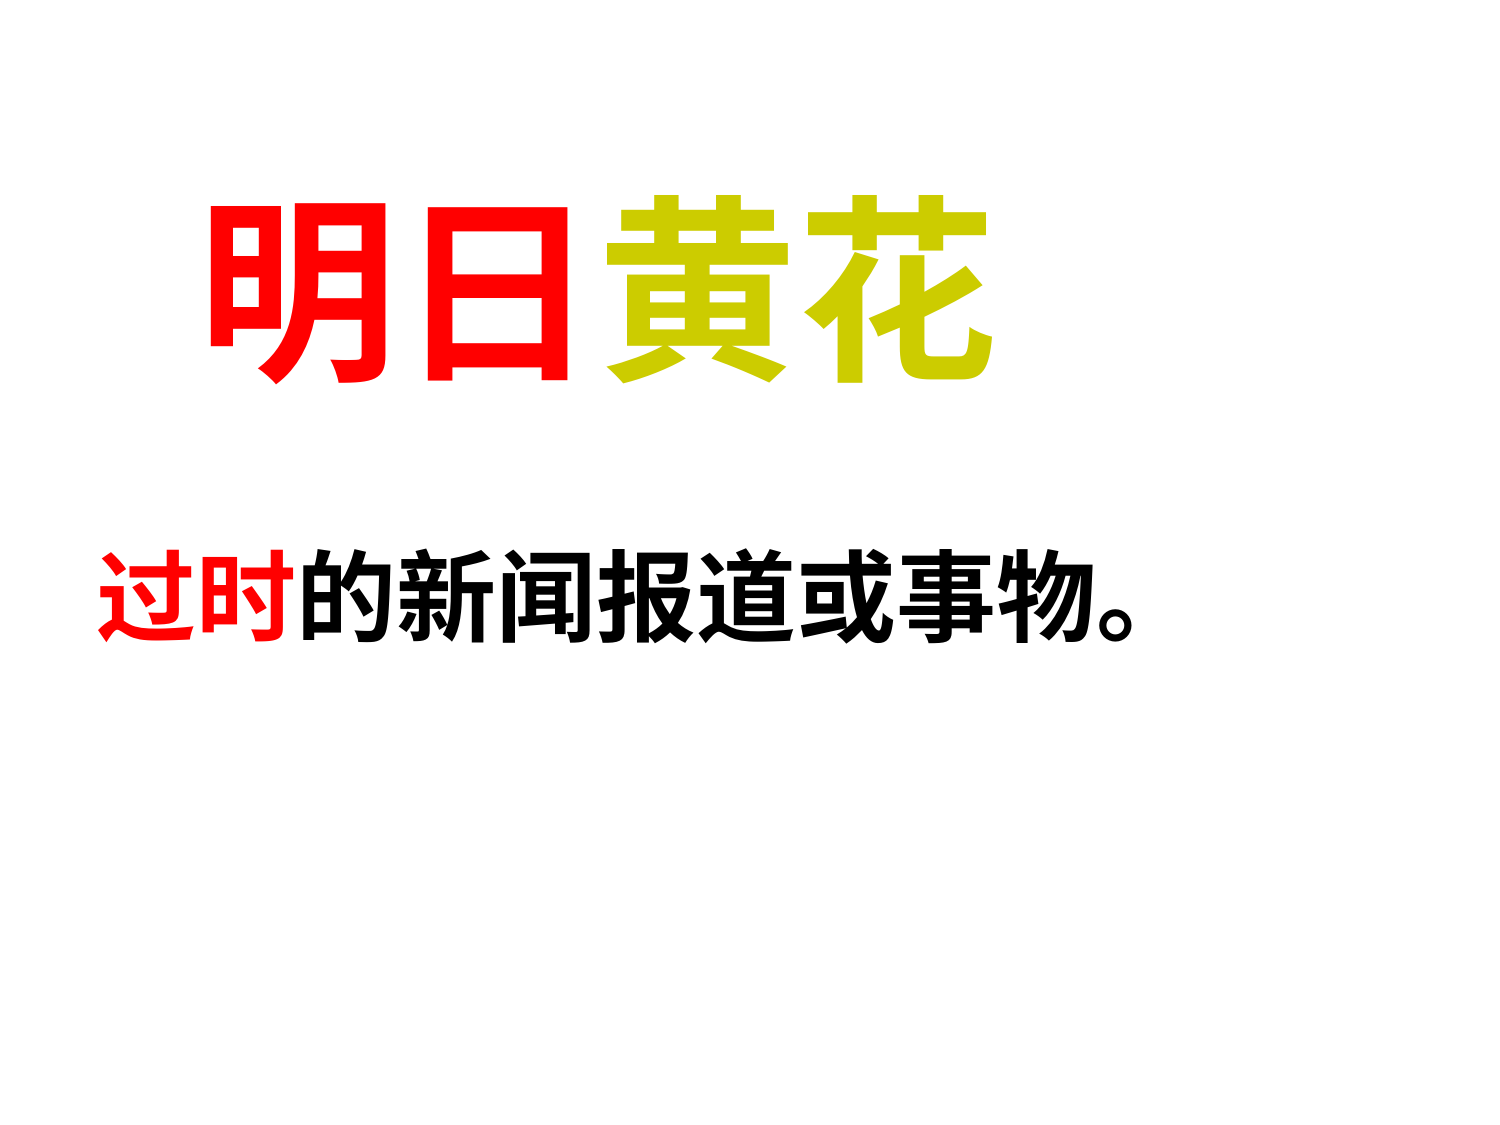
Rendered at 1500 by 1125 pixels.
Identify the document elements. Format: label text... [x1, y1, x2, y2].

text_box 过时的新闻报道或事物。 [82, 527, 1429, 663]
text_box 明日黄花 [183, 137, 1500, 417]
